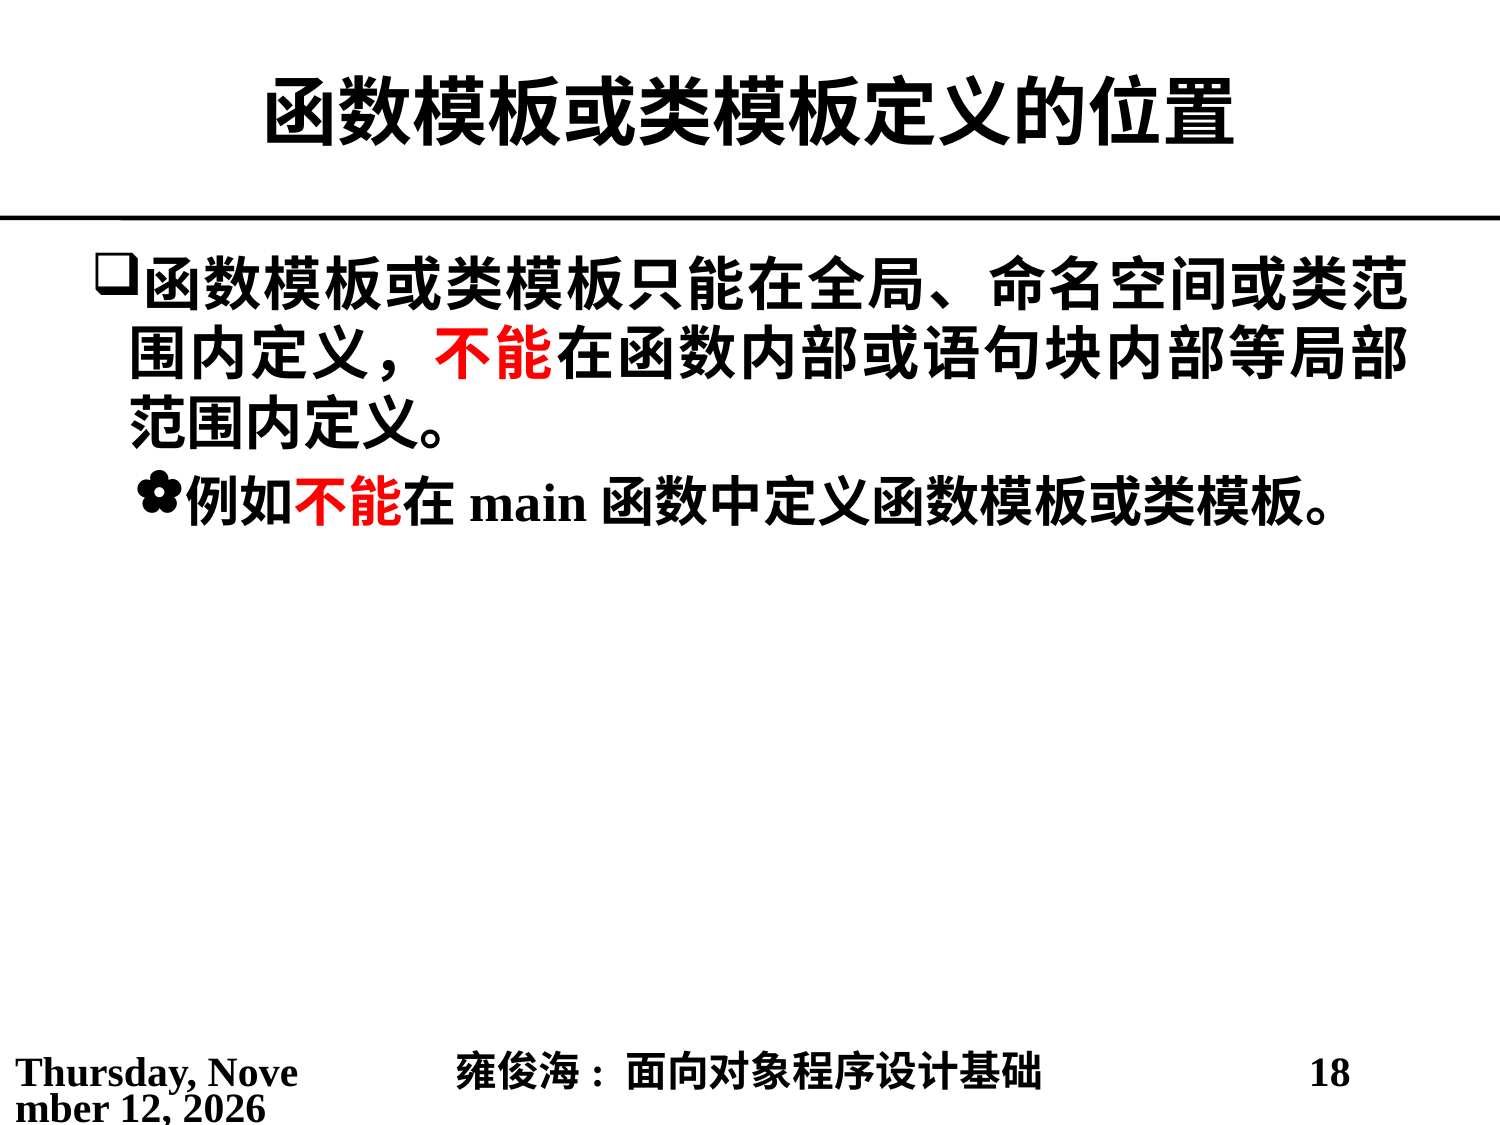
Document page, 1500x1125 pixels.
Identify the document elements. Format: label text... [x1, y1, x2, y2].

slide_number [0, 1042, 337, 1103]
footer 雍俊海: 面向对象程序设计基础 [337, 1042, 1161, 1103]
list 函数模板或类模板只能在全局、命名空间或类范围内定义，不能在函数内部或语句块内部等局部范围内定义。 例如不能在main函数中定义函数模板或类模板。 [75, 239, 1425, 1042]
slide_number 18 [1161, 1042, 1499, 1103]
title 函数模板或类模板定义的位置 [0, 0, 1500, 217]
